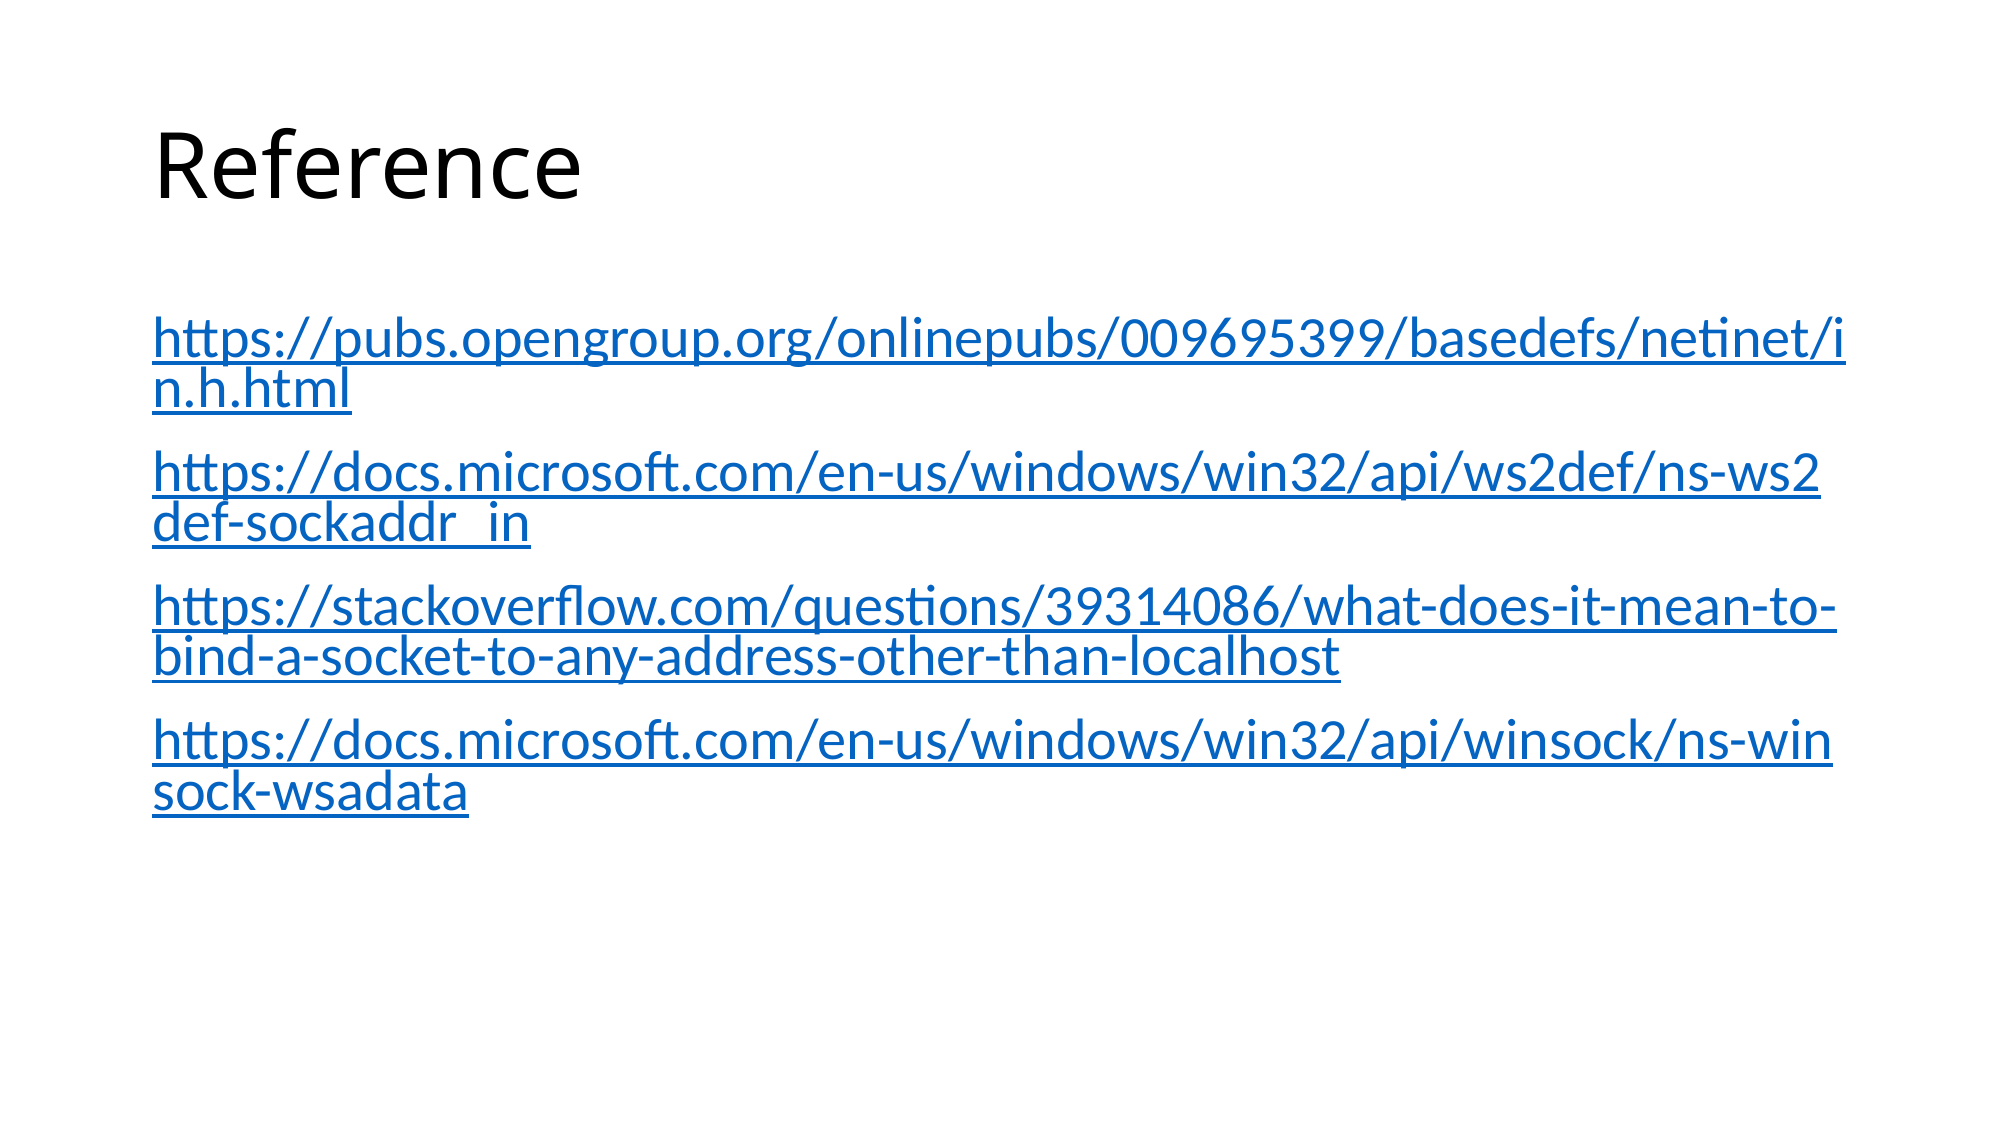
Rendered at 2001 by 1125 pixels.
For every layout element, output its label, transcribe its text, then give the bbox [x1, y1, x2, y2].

title Reference [137, 59, 1863, 278]
list https://pubs.opengroup.org/onlinepubs/009695399/basedefs/netinet/in.h.html https://docs.microsoft.com/en-us/windows/win32/api/ws2def/ns-ws2def-sockaddr_in https://stackoverflow.com/questions/39314086/what-does-it-mean-to-bind-a-socket-to-any-address-other-than-localhost https://docs.microsoft.com/en-us/windows/win32/api/winsock/ns-winsock-wsadata [137, 299, 1863, 1014]
